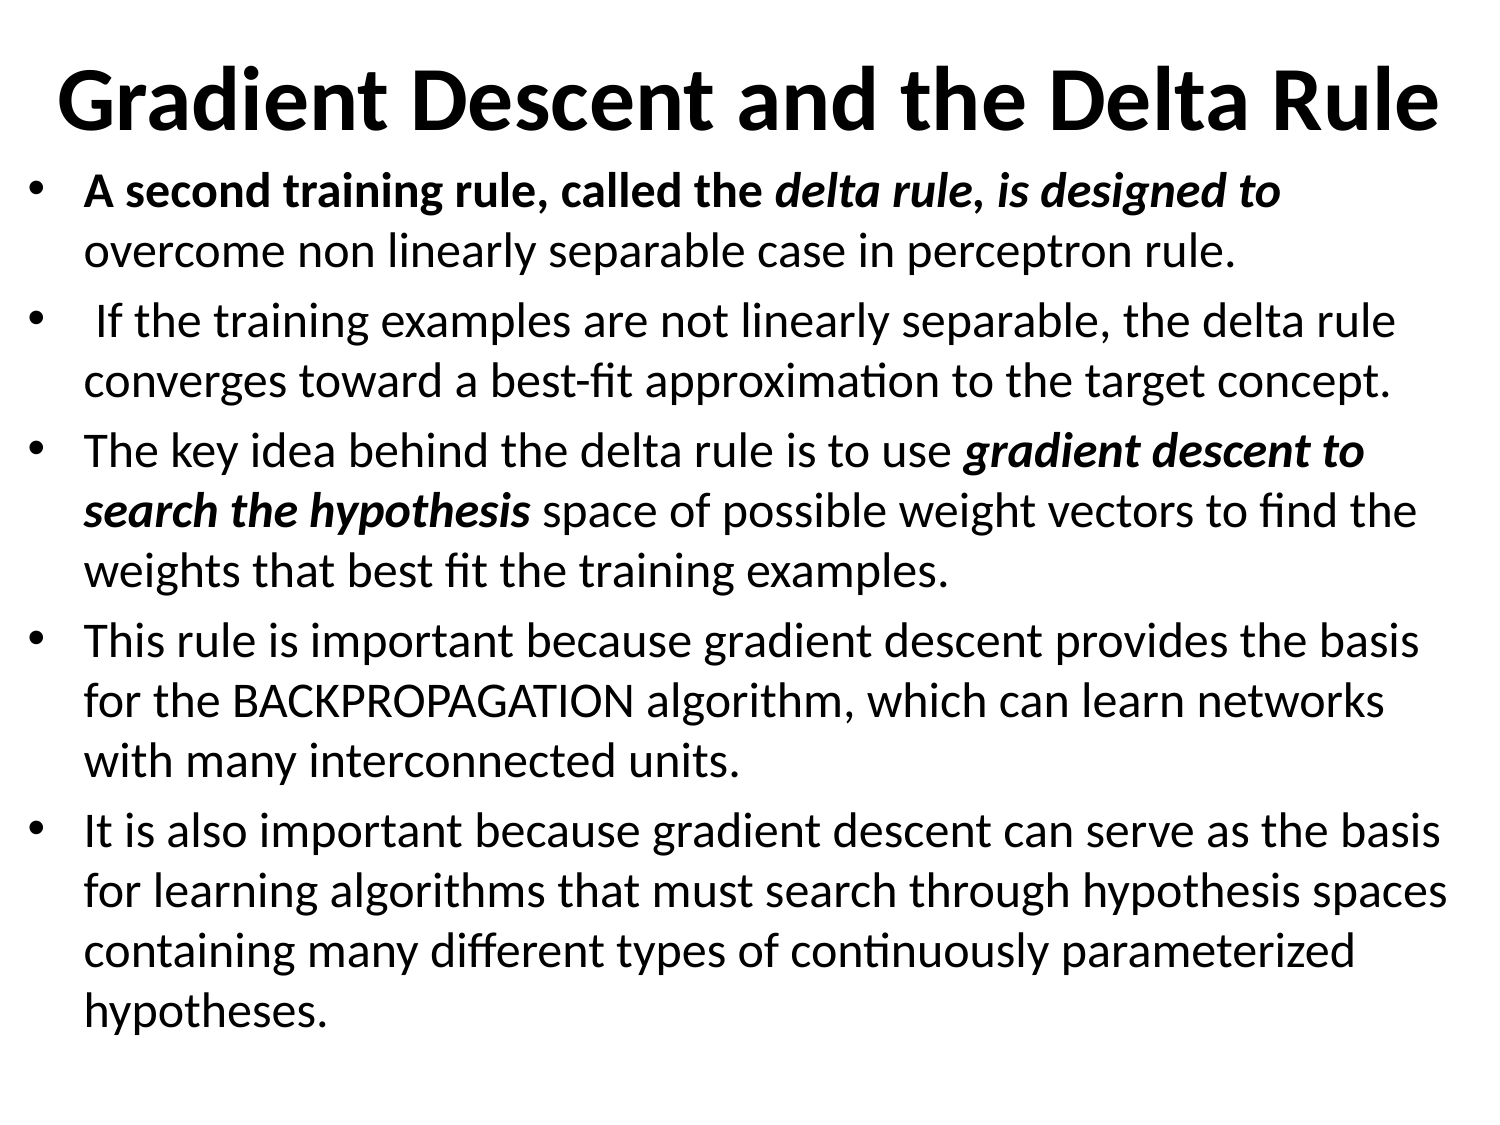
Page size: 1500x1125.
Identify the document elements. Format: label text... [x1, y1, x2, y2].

title Gradient Descent and the Delta Rule [0, 0, 1500, 188]
list A second training rule, called the delta rule, is designed to overcome non linearly separable case in perceptron rule. If the training examples are not linearly separable, the delta rule converges toward a best-fit approximation to the target concept. The key idea behind the delta rule is to use gradient descent to search the hypothesis space of possible weight vectors to find the weights that best fit the training examples. This rule is important because gradient descent provides the basis for the BACKPROPAGATION algorithm, which can learn networks with many interconnected units. It is also important because gradient descent can serve as the basis for learning algorithms that must search through hypothesis spaces containing many different types of continuously parameterized hypotheses. [12, 149, 1488, 1125]
